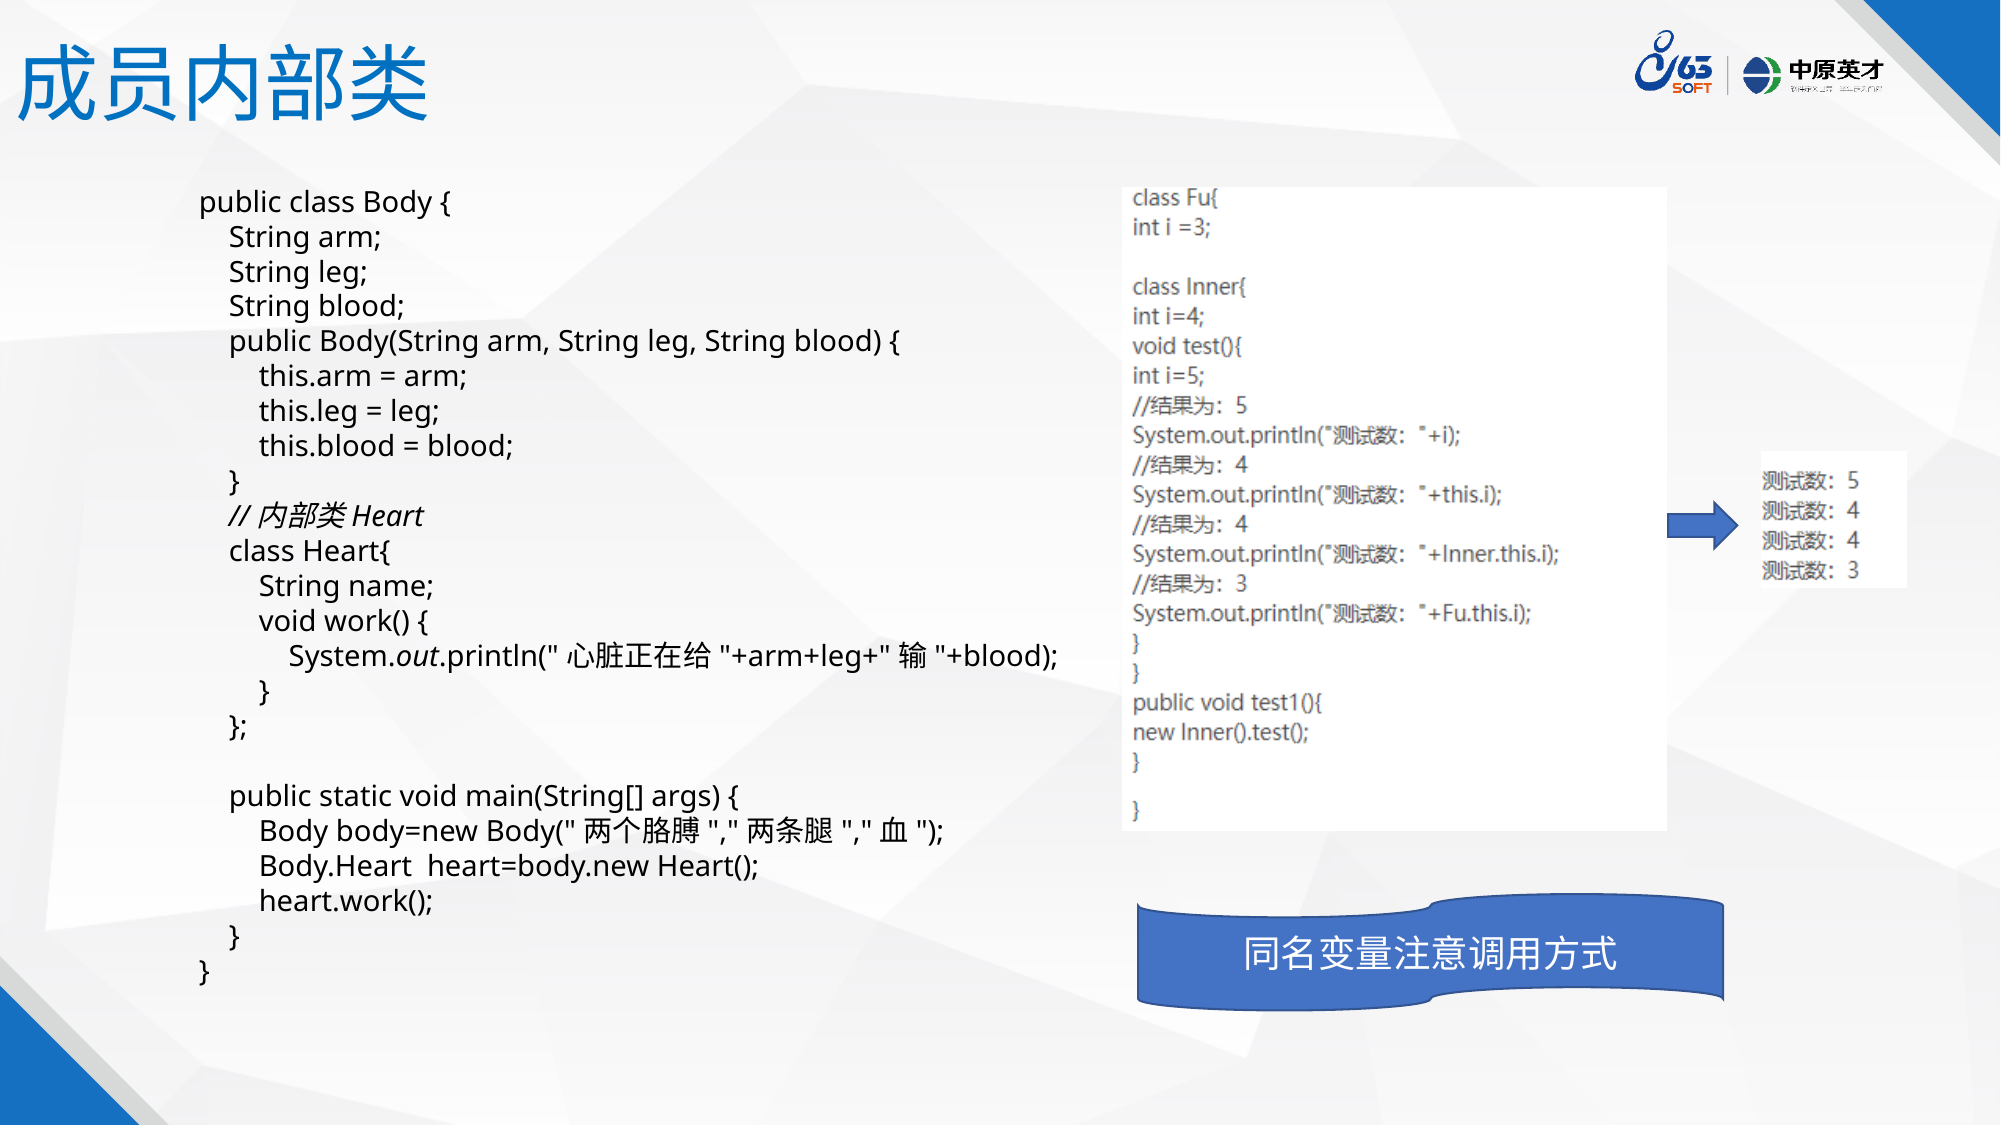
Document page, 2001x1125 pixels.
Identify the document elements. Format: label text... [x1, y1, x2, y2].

title 成员内部类 [0, 0, 1762, 176]
text_box [1667, 500, 1739, 551]
picture [0, 0, 2000, 1125]
text_box 同名变量注意调用方式 [1137, 893, 1725, 1012]
text_box public class Body { String arm; String leg; String blood; public Body(String arm, String leg, String blood) { this.arm = arm; this.leg = leg; this.blood = blood; } //内部类Heart class Heart{ String name; void work() { System.out.println("心脏正在给"+arm+leg+"输"+blood); } }; public static void main(String[] args) { Body body=new Body("两个胳膊","两条腿","血"); Body.Heart heart=body.new Heart(); heart.work(); } } [184, 175, 1502, 995]
